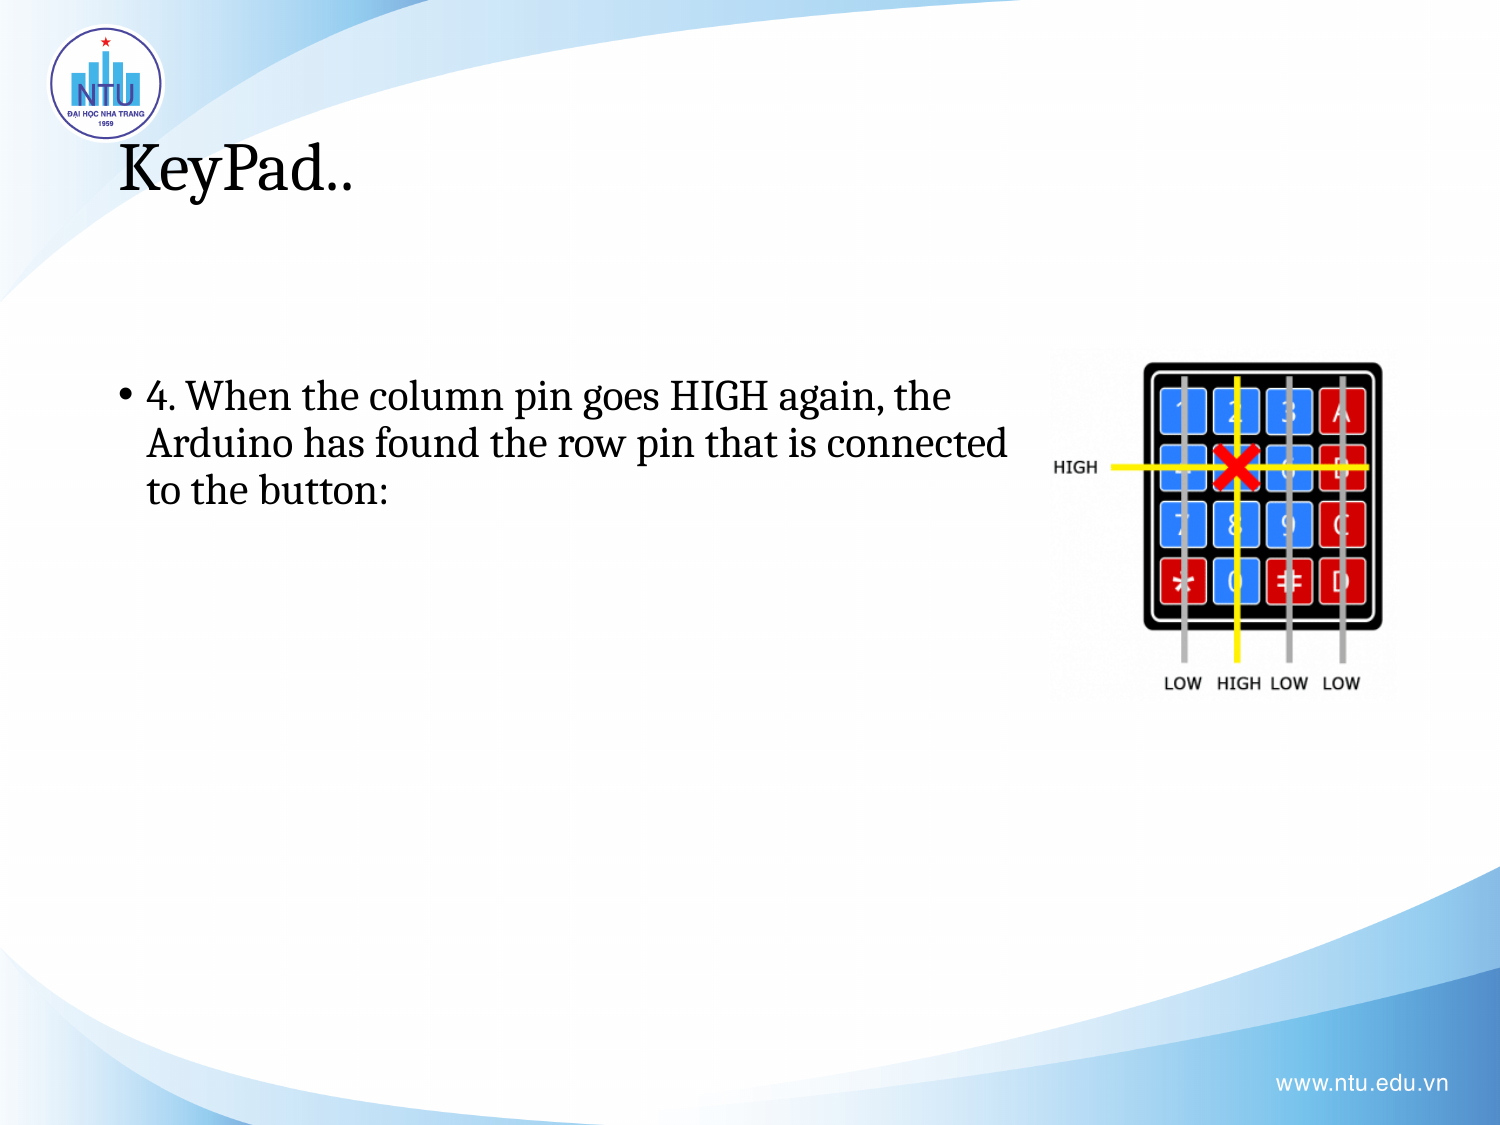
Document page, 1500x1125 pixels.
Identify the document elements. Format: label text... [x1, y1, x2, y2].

picture [0, 0, 1500, 1125]
list 4. When the column pin goes HIGH again, the Arduino has found the row pin that is connected to the button: [103, 365, 1056, 901]
title KeyPad.. [103, 59, 1397, 278]
